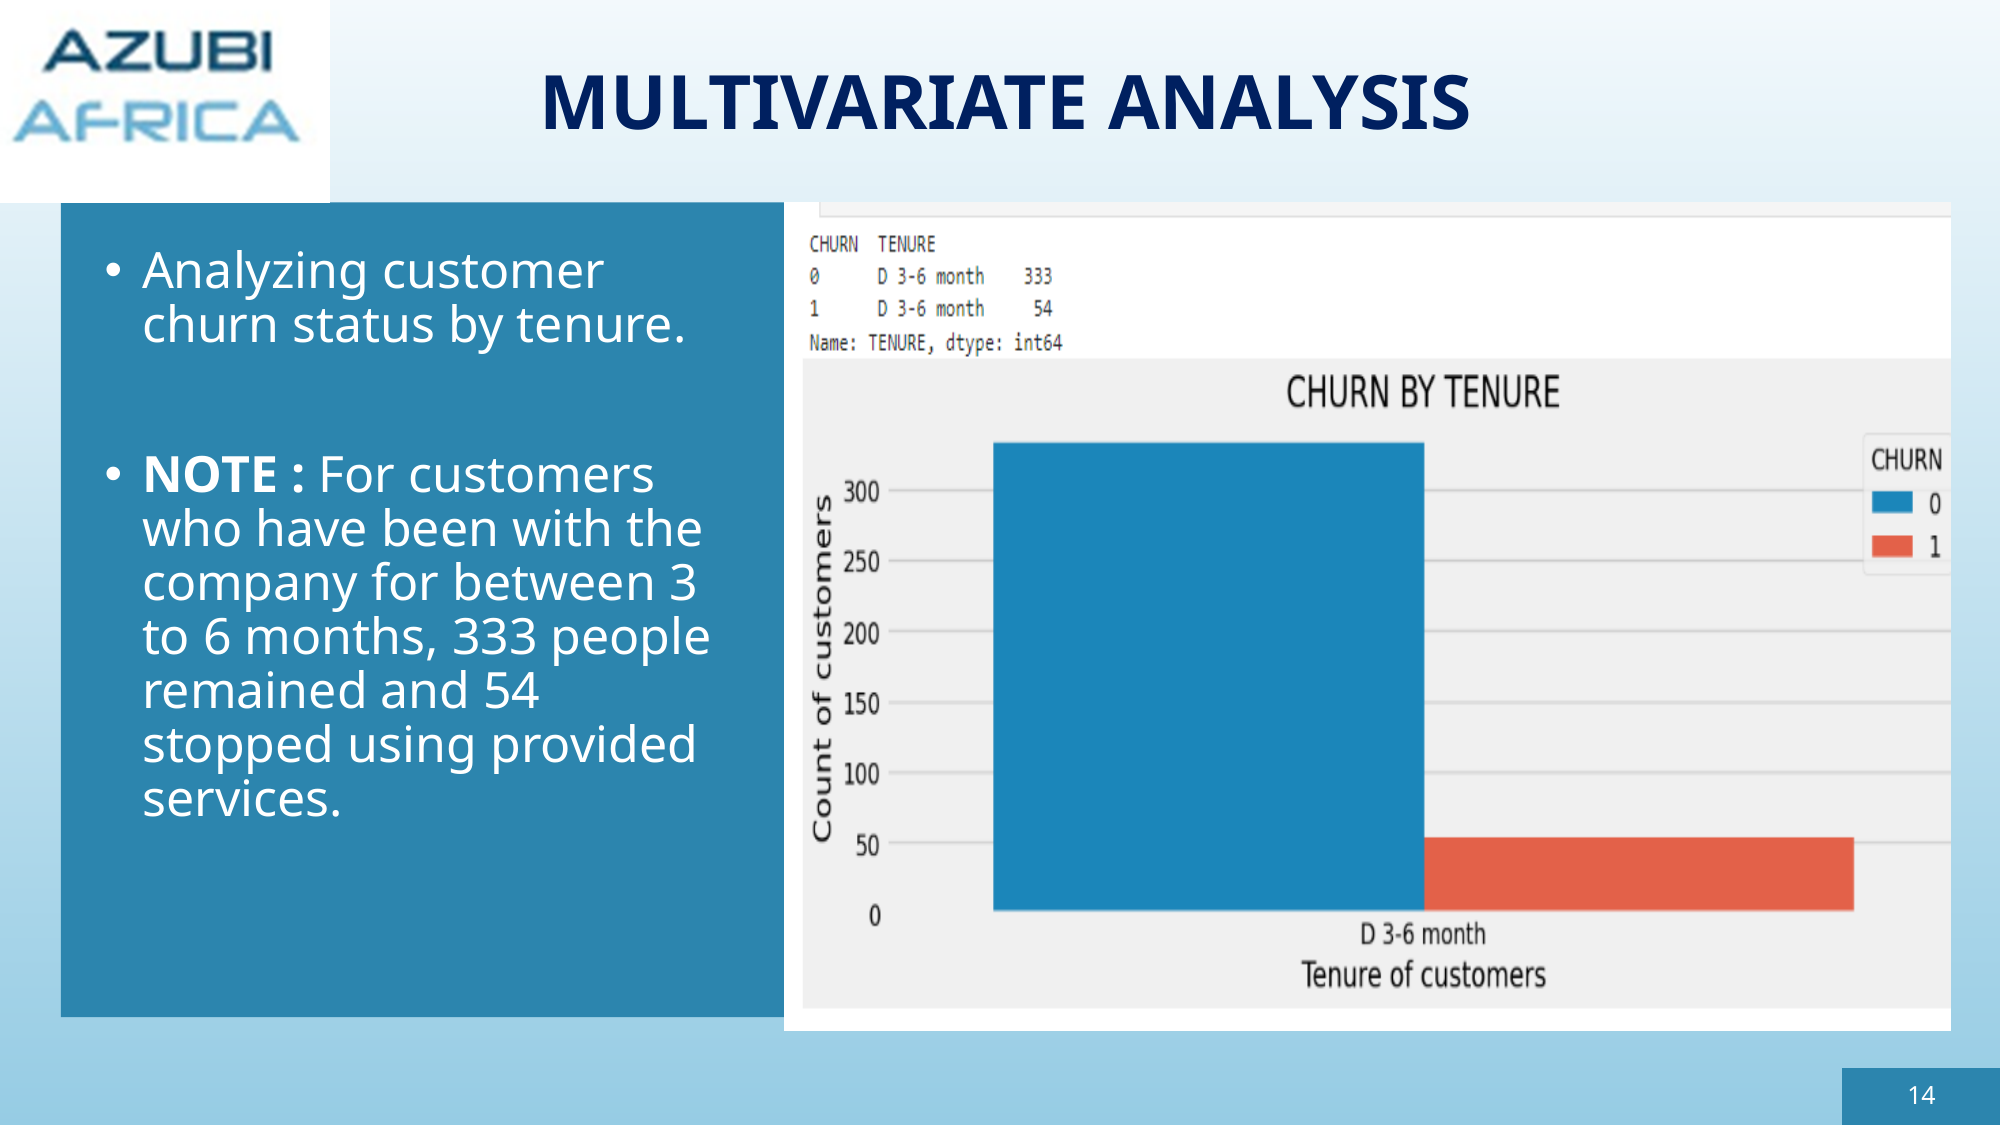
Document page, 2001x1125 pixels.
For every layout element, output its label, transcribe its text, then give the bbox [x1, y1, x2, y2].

slide_number 14 [1889, 1079, 1951, 1114]
list Analyzing customer churn status by tenure. NOTE : For customers who have been with the company for between 3 to 6 months, 333 people remained and 54 stopped using provided services. [89, 237, 757, 985]
picture [0, 0, 330, 203]
chart [784, 202, 1952, 1031]
title MULTIVARIATE ANALYSIS [330, 42, 1951, 168]
